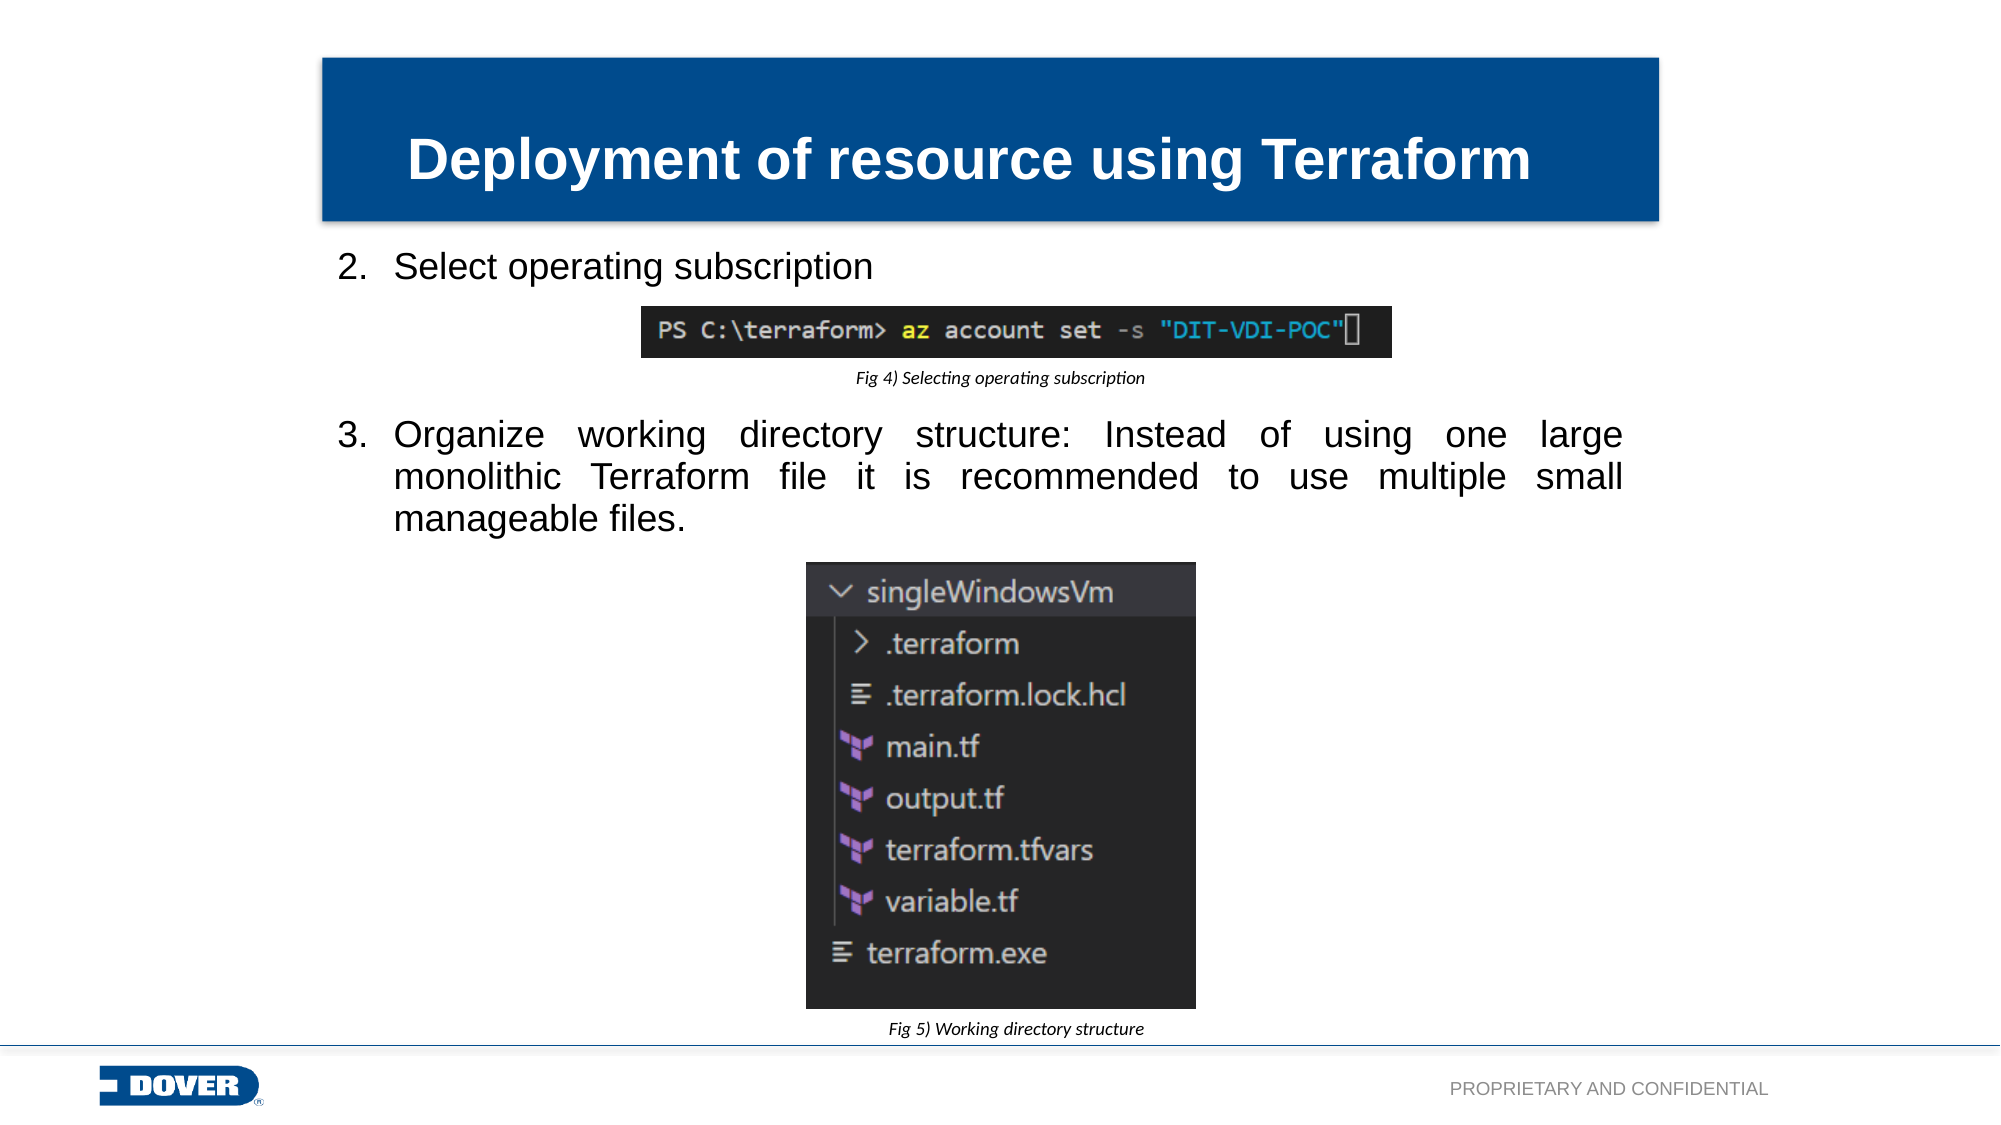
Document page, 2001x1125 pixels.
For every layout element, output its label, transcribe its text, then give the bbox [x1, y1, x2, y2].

text_box Fig 4) Selecting operating subscription [702, 368, 1299, 396]
title Deployment of resource using Terraform [358, 113, 1675, 238]
text_box Fig 5) Working directory structure [718, 1008, 1315, 1047]
picture [99, 1065, 264, 1106]
text_box [321, 57, 1660, 222]
table_header Select operating subscription Organize working directory structure: Instead of using one large monolithic Terraform file it is recommended to use multiple small manageable files. [323, 239, 1638, 917]
picture [641, 306, 1392, 359]
picture [806, 561, 1196, 1010]
